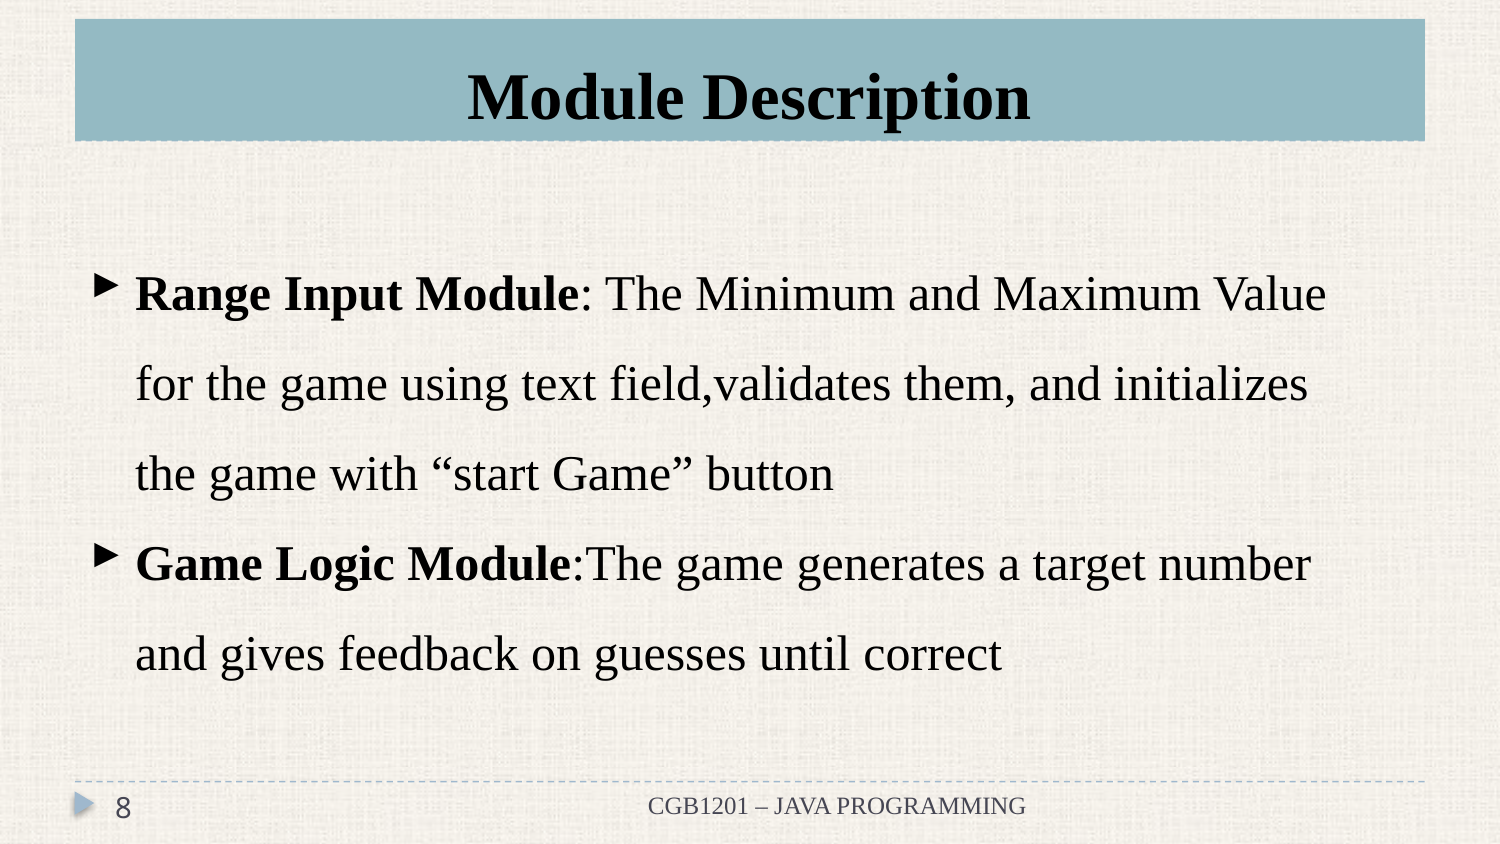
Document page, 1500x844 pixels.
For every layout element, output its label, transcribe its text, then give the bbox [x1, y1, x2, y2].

slide_number 8 [100, 782, 426, 827]
list Range Input Module: The Minimum and Maximum Value for the game using text field,validates them, and initializes the game with “start Game” button Game Logic Module:The game generates a target number and gives feedback on guesses until correct [75, 210, 1375, 701]
footer CGB1201 – JAVA PROGRAMMING [512, 782, 1175, 844]
title Module Description [75, 18, 1425, 141]
